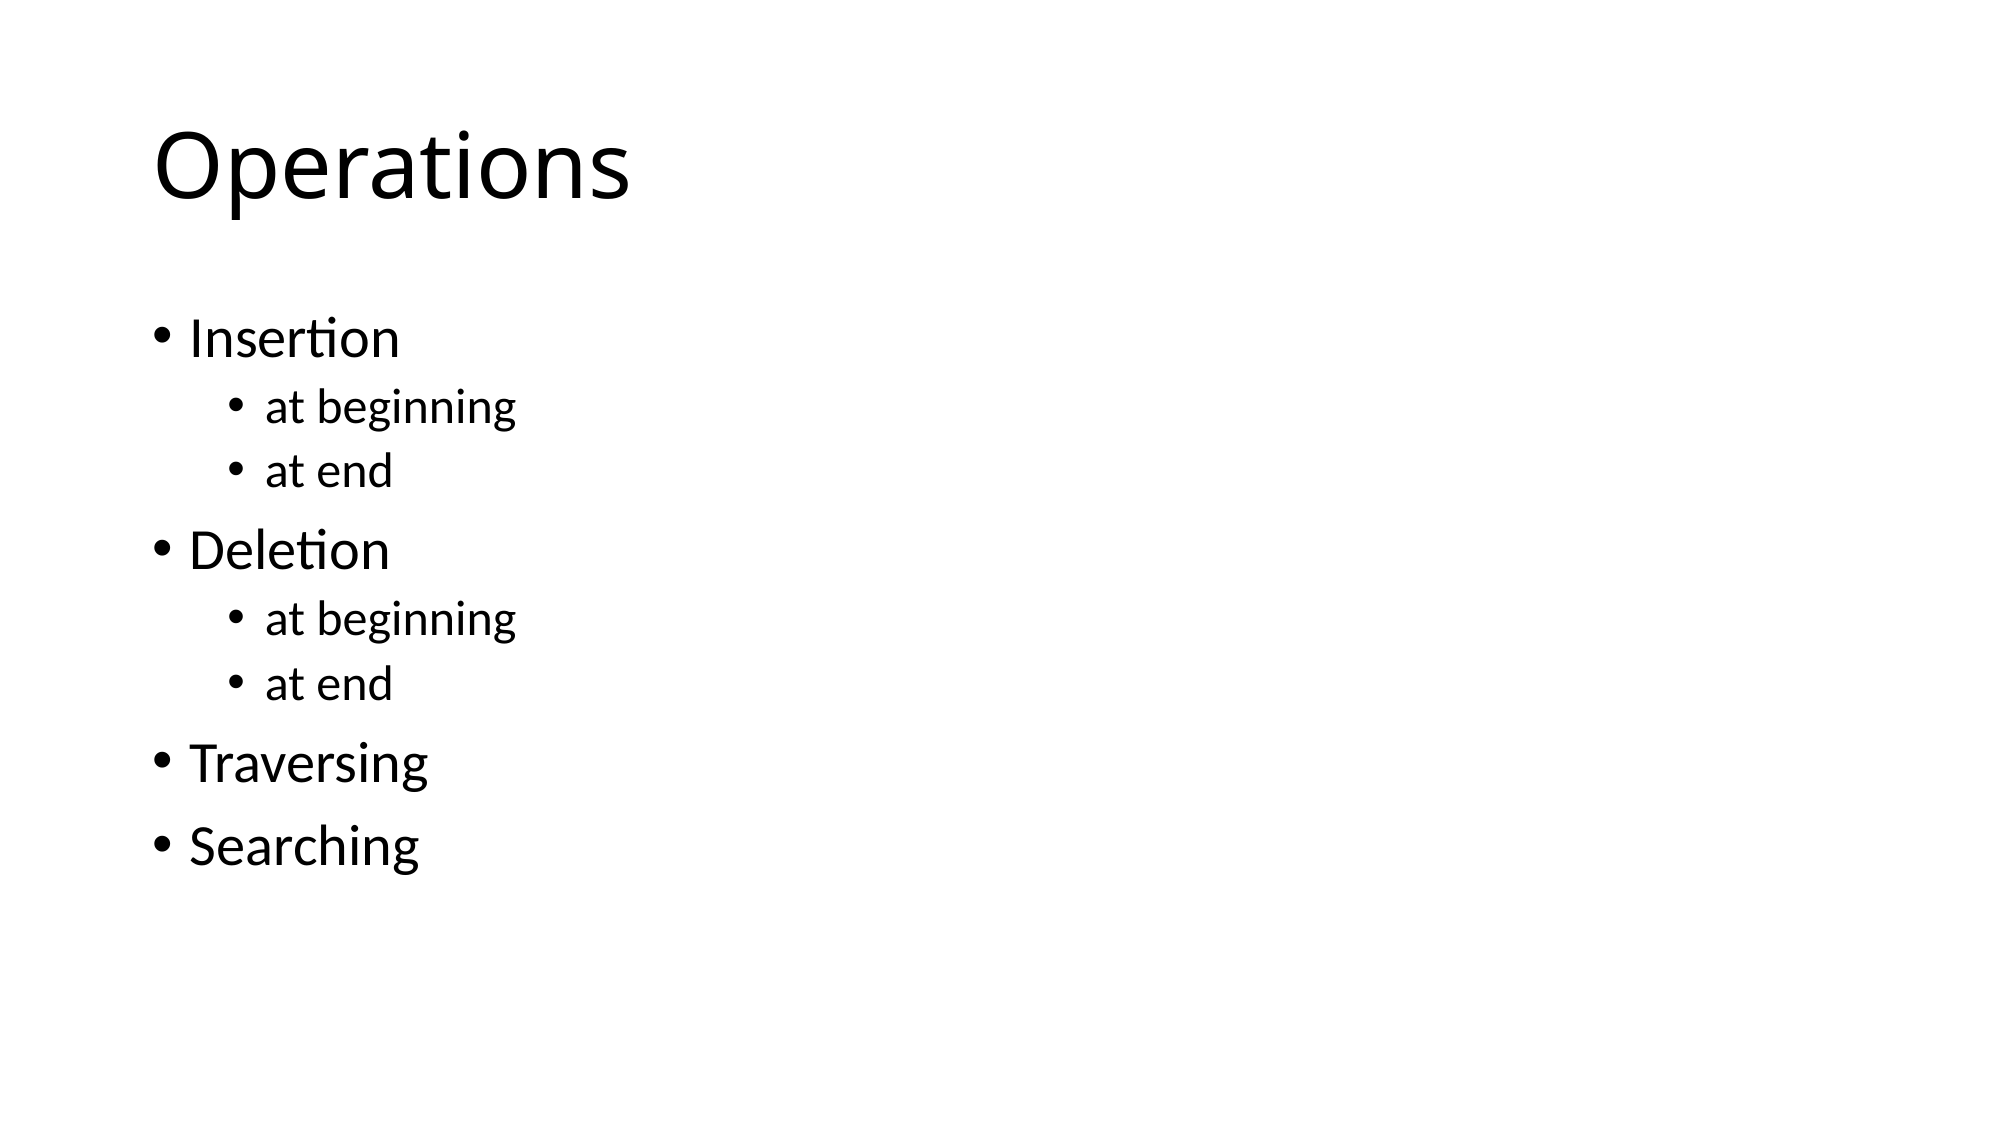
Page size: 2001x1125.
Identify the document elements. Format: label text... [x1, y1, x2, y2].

title Operations [137, 59, 1863, 278]
list Insertion at beginning at end Deletion at beginning at end Traversing Searching [137, 299, 1863, 1014]
